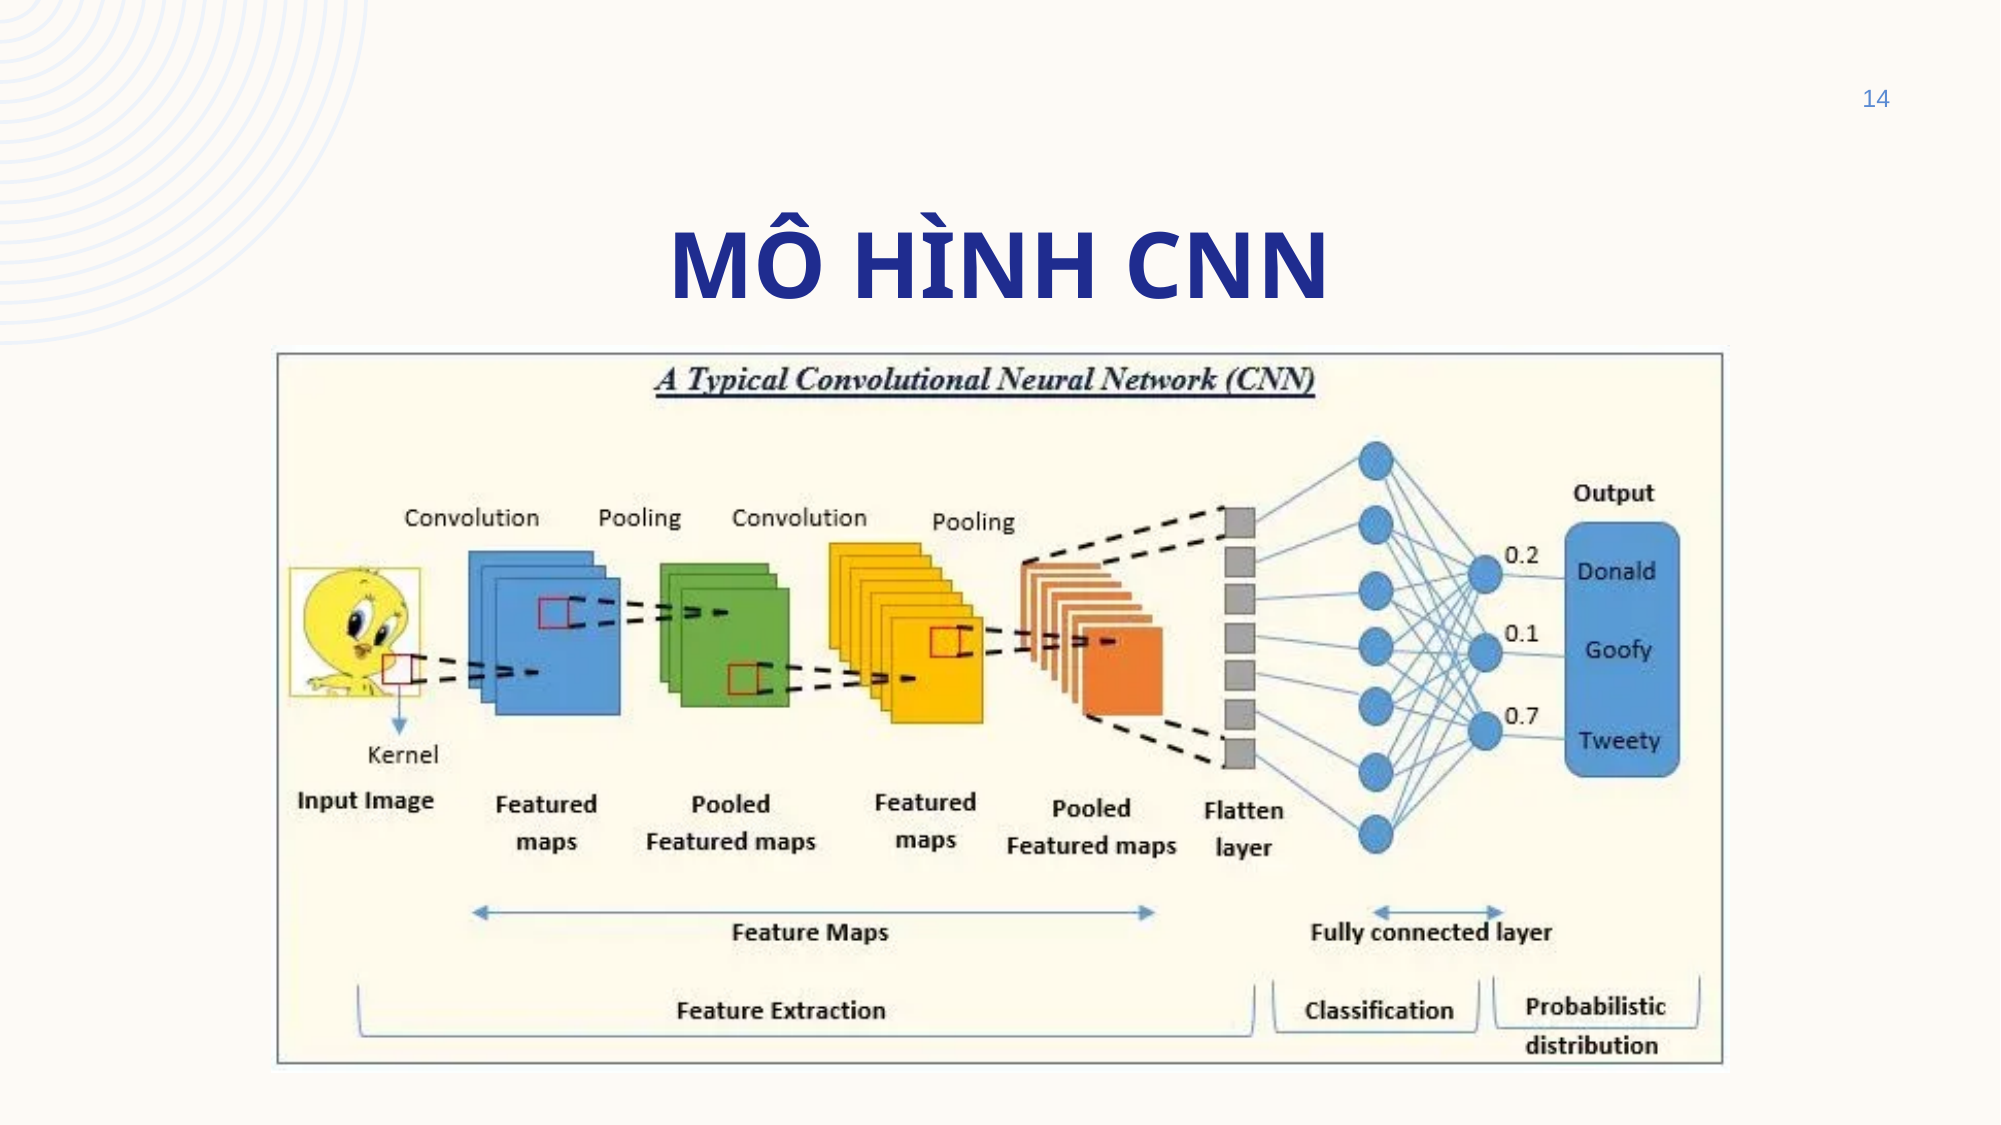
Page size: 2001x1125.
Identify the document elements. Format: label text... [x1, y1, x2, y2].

slide_number 14 [1795, 75, 1958, 120]
title Mô Hình CNN [124, 199, 1875, 326]
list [271, 344, 1730, 1073]
